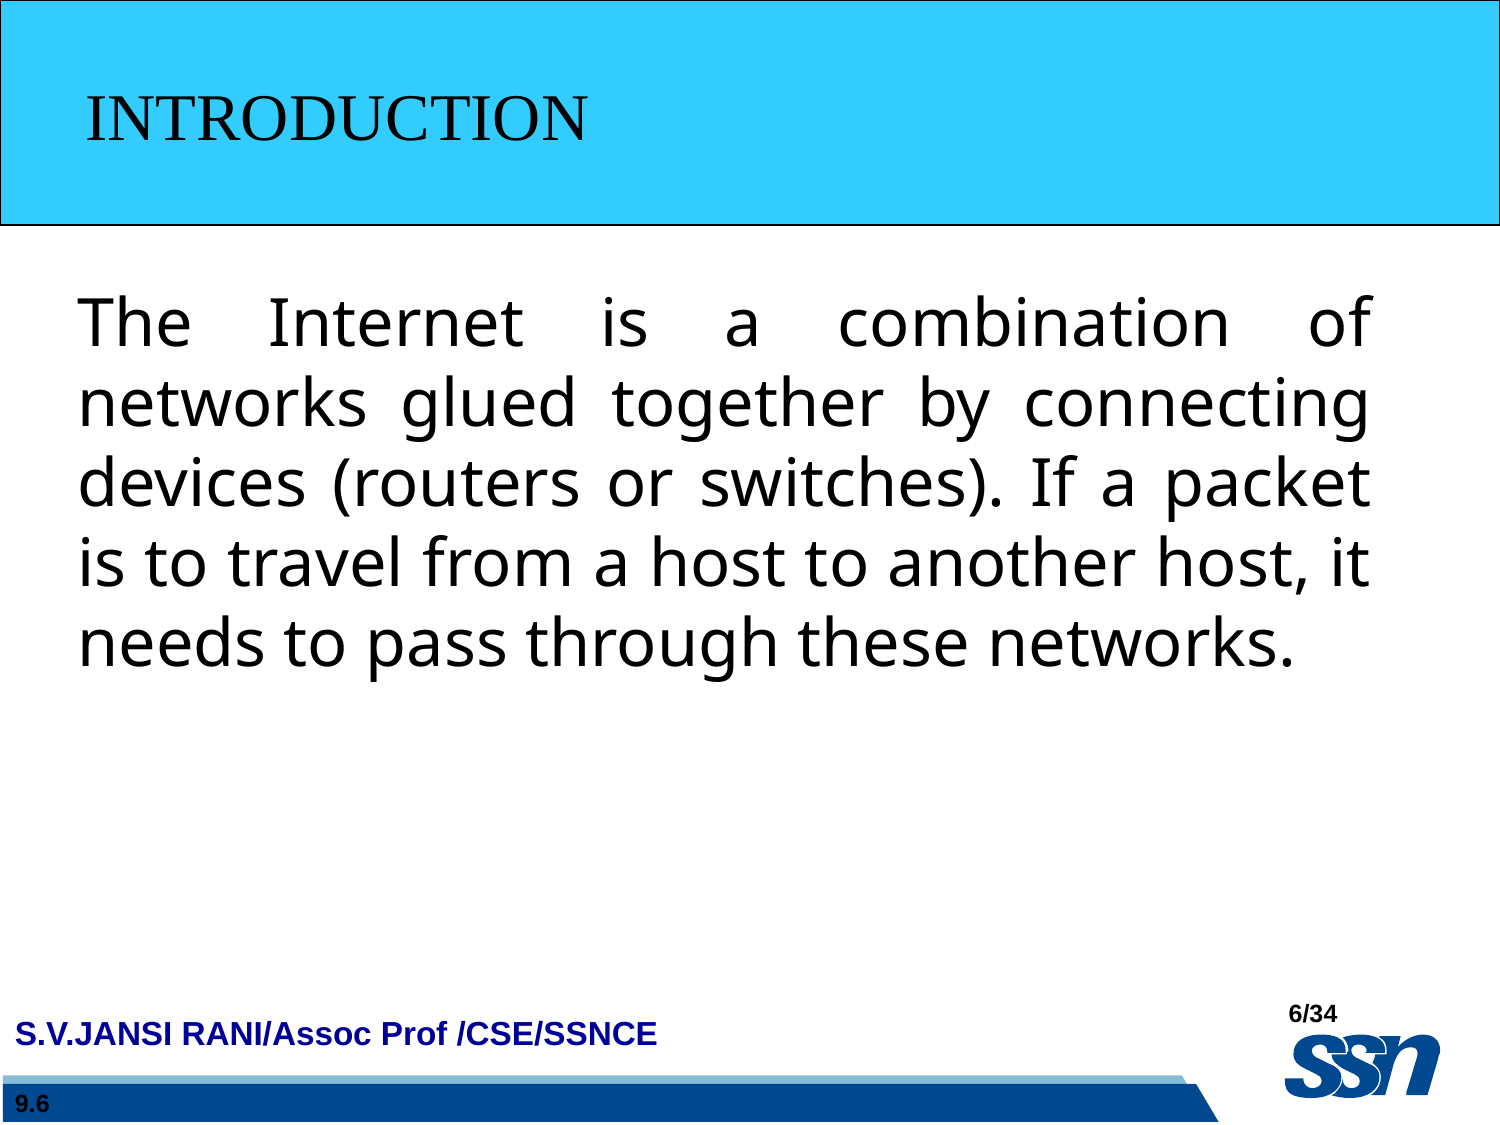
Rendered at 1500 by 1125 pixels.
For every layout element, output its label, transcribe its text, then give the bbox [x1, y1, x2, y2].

text_box INTRODUCTION [37, 66, 605, 242]
text_box [1349, 1050, 1381, 1111]
text_box The Internet is a combination of networks glued together by connecting devices (routers or switches). If a packet is to travel from a host to another host, it needs to pass through these networks. [62, 272, 1388, 687]
text_box [0, 0, 1500, 225]
slide_number 9. [0, 1050, 313, 1125]
